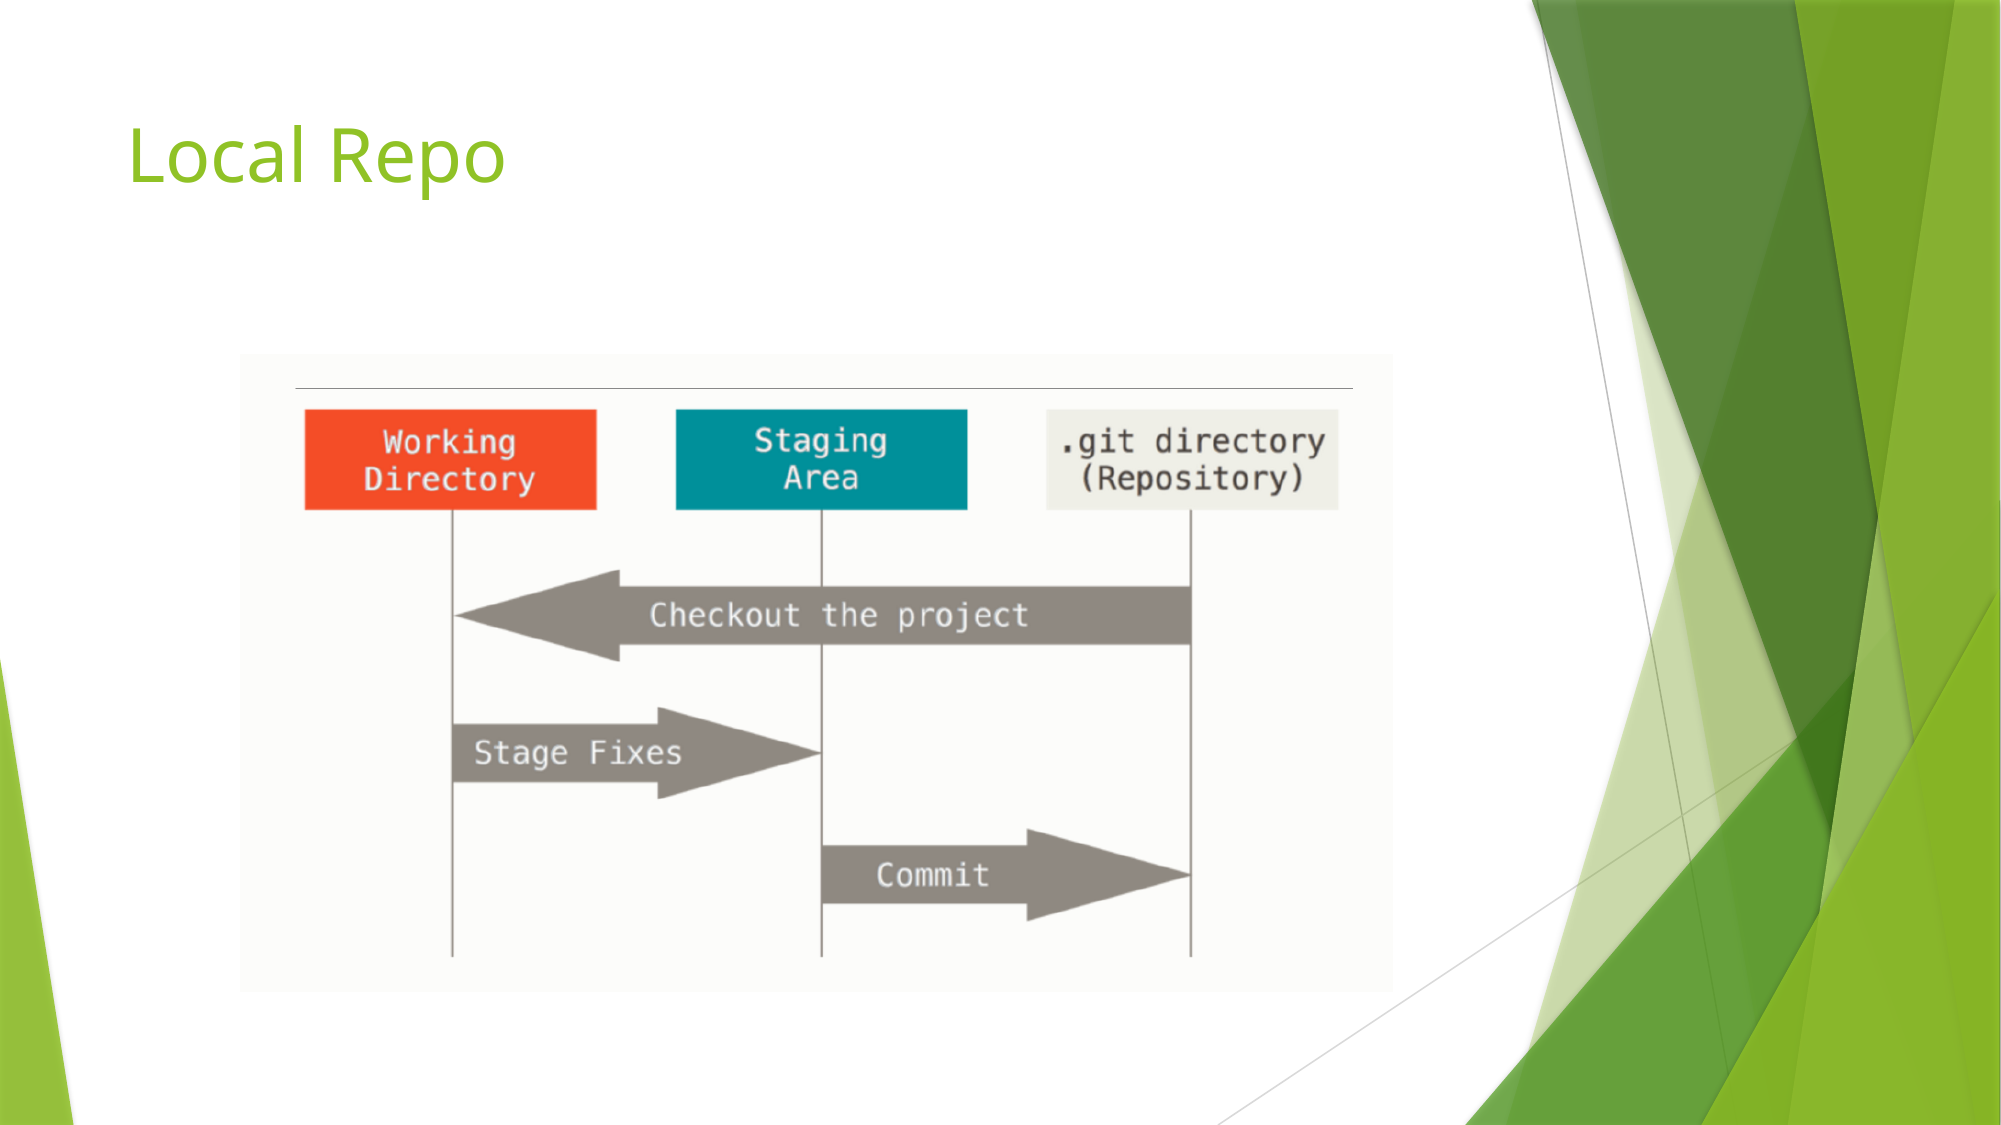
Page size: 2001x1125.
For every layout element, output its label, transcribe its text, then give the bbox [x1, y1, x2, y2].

title Local Repo [111, 99, 1522, 317]
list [239, 353, 1393, 992]
